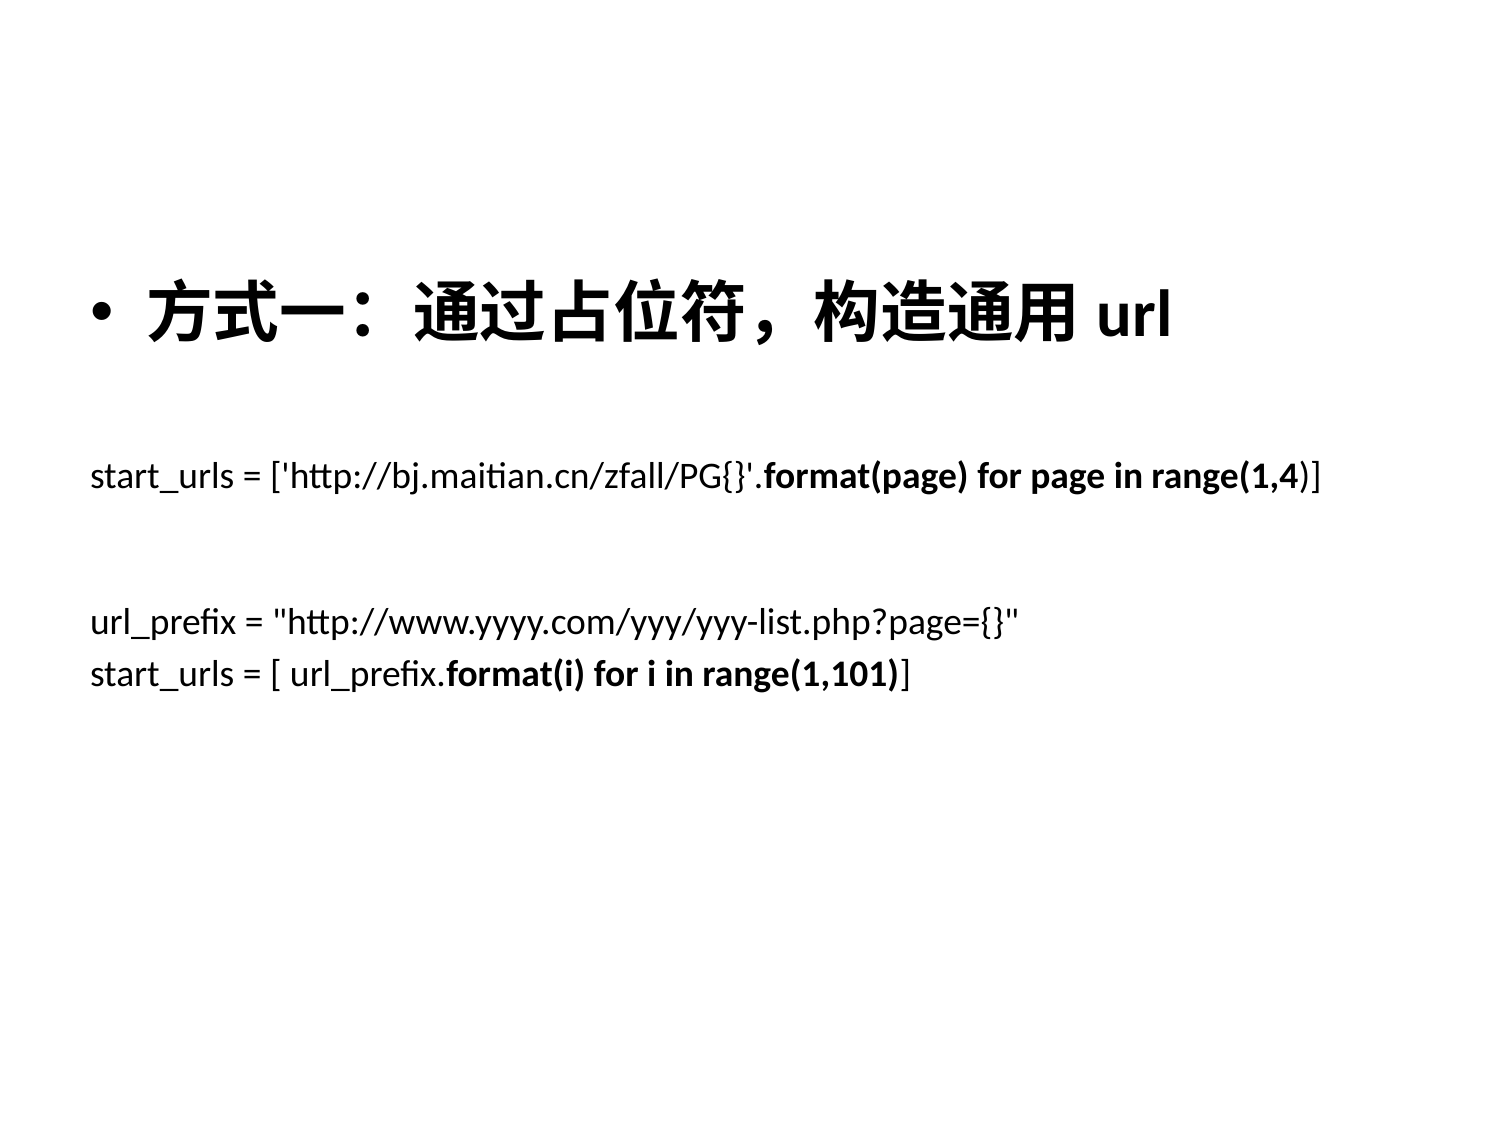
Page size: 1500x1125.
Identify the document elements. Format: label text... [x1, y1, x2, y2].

list 方式一：通过占位符，构造通用url start_urls = ['http://bj.maitian.cn/zfall/PG{}'.format(page) for page in range(1,4)] url_prefix = "http://www.yyyy.com/yyy/yyy-list.php?page={}" start_urls = [ url_prefix.format(i) for i in range(1,101)] [75, 262, 1425, 1005]
